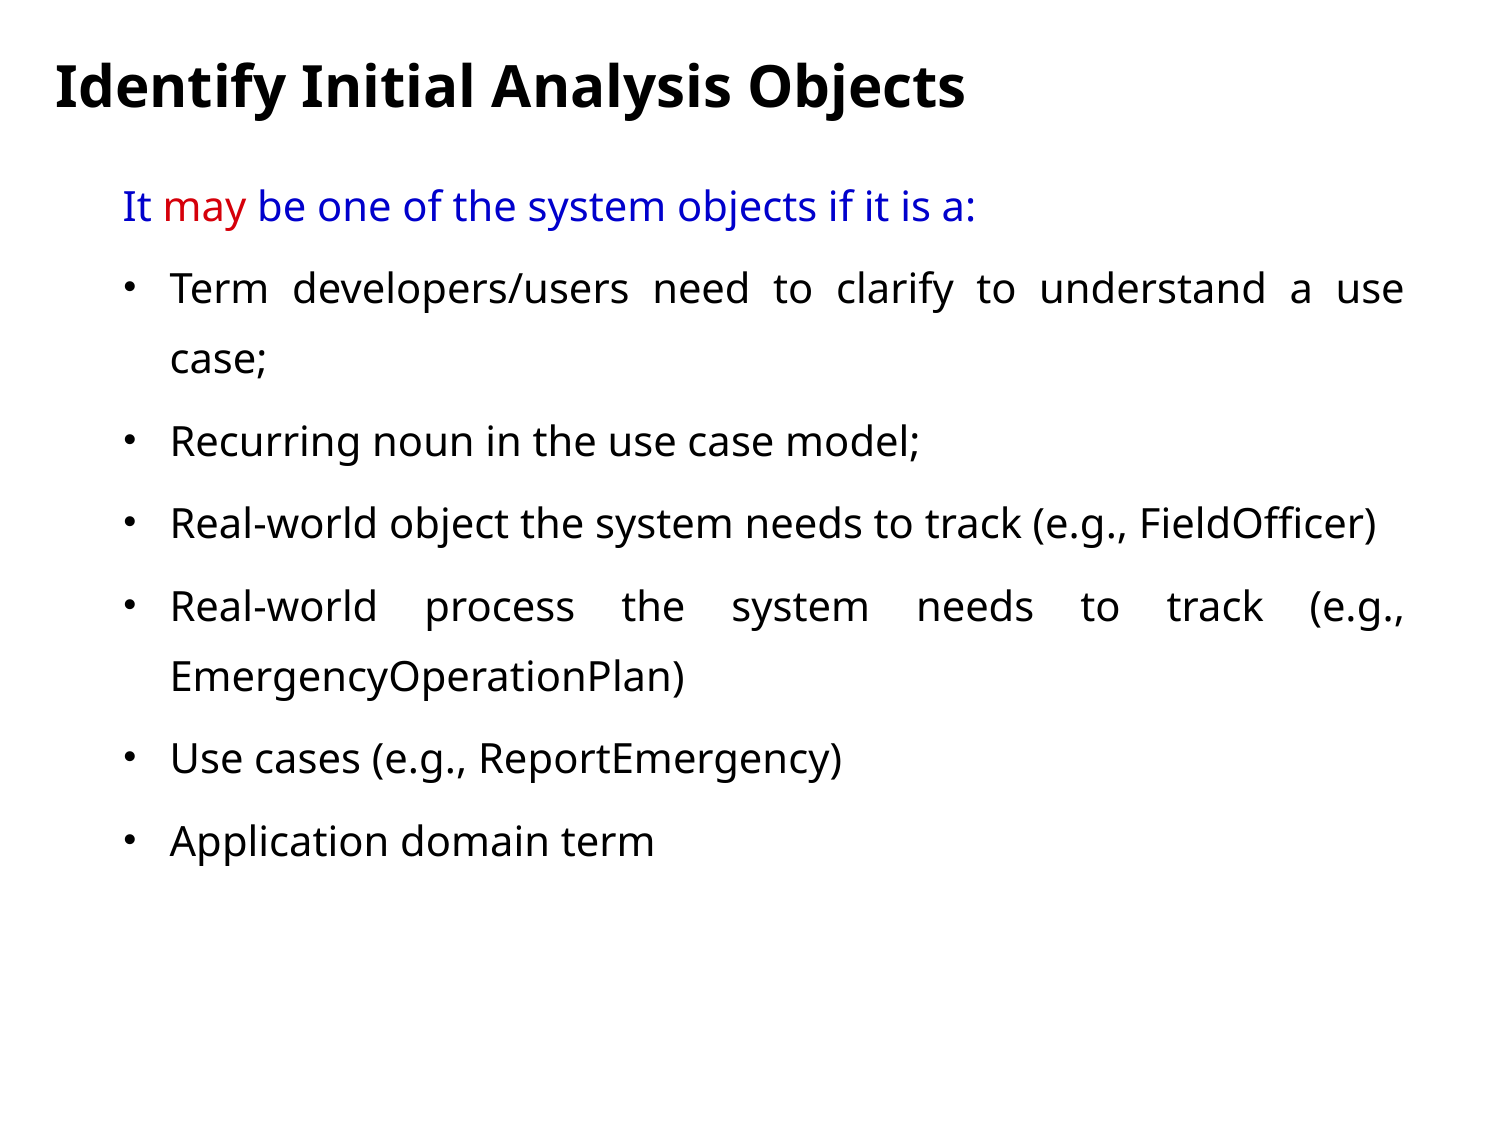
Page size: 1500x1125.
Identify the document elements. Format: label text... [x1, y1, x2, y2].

list It may be one of the system objects if it is a: Term developers/users need to clarify to understand a use case; Recurring noun in the use case model; Real-world object the system needs to track (e.g., FieldOfficer) Real-world process the system needs to track (e.g., EmergencyOperationPlan) Use cases (e.g., ReportEmergency) Application domain term [107, 152, 1421, 1014]
title Identify Initial Analysis Objects [40, 17, 1457, 160]
